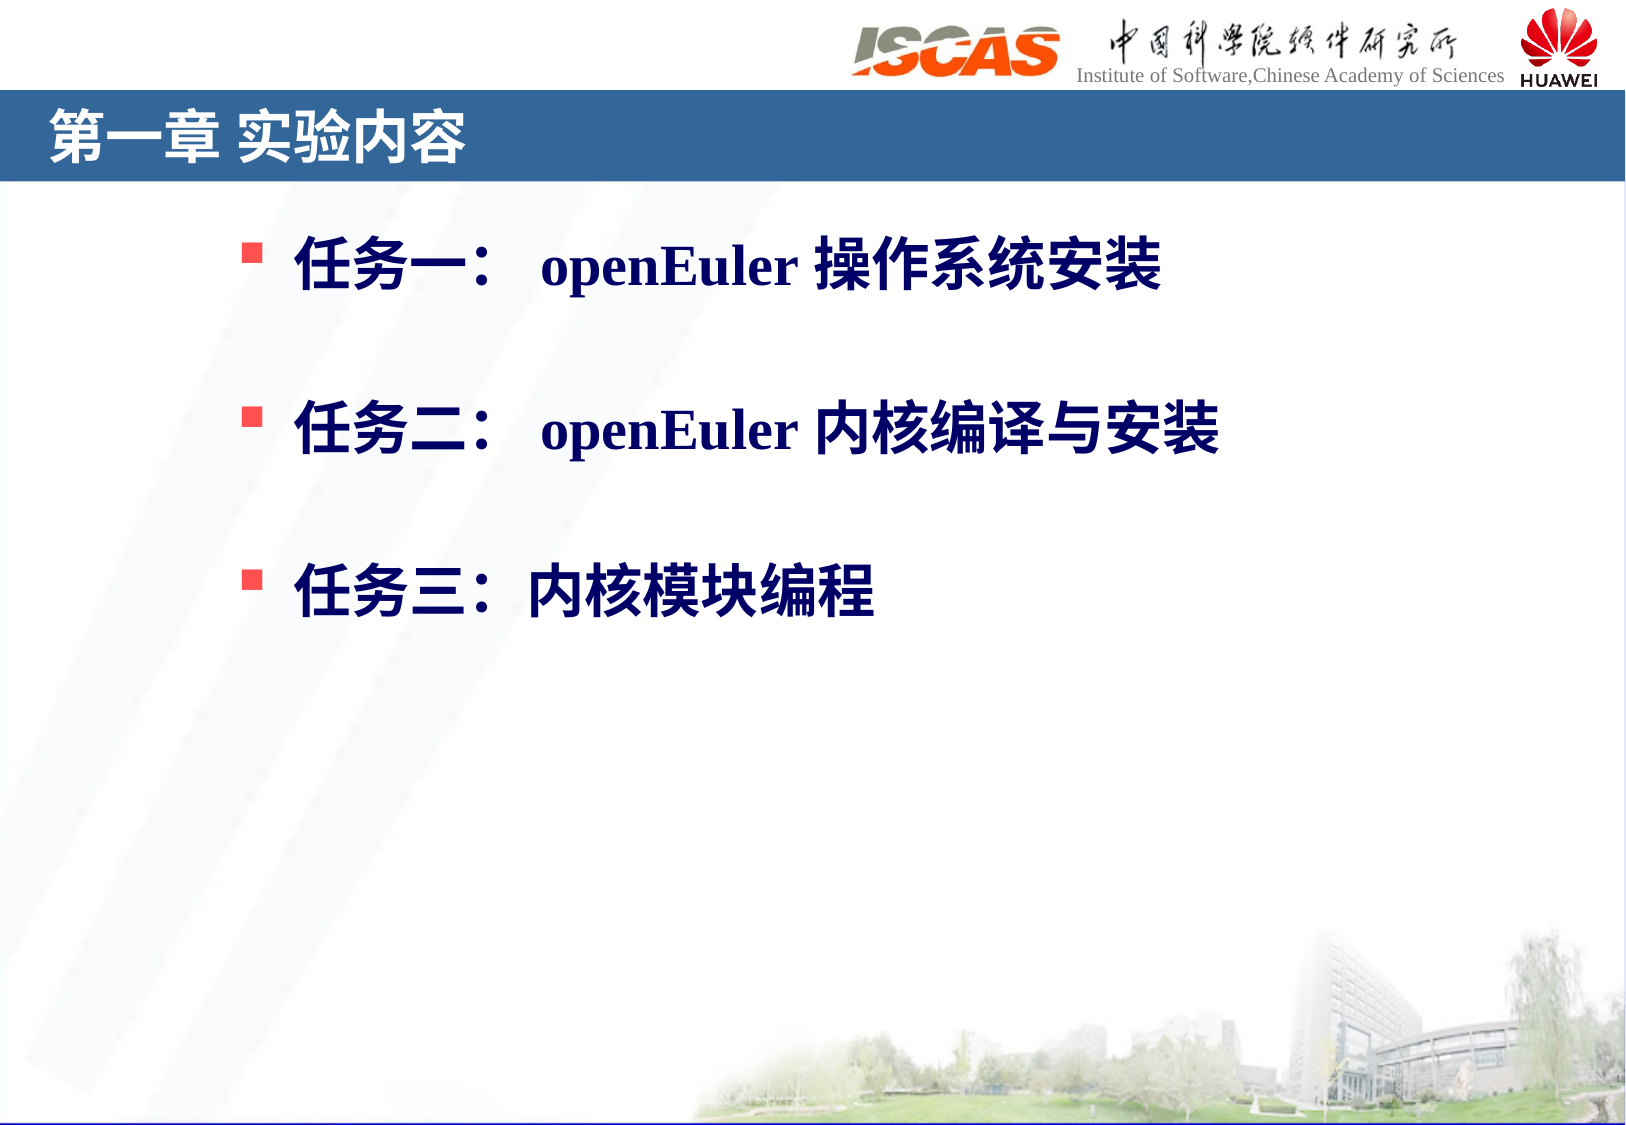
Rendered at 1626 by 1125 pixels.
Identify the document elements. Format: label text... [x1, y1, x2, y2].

title 第一章 实验内容 [0, 89, 1625, 182]
picture [1521, 8, 1597, 87]
list 任务一：openEuler操作系统安装 任务二：openEuler内核编译与安装 任务三：内核模块编程 [221, 219, 1557, 776]
picture [1107, 15, 1459, 71]
picture [0, 92, 1626, 1125]
picture [847, 18, 1073, 87]
